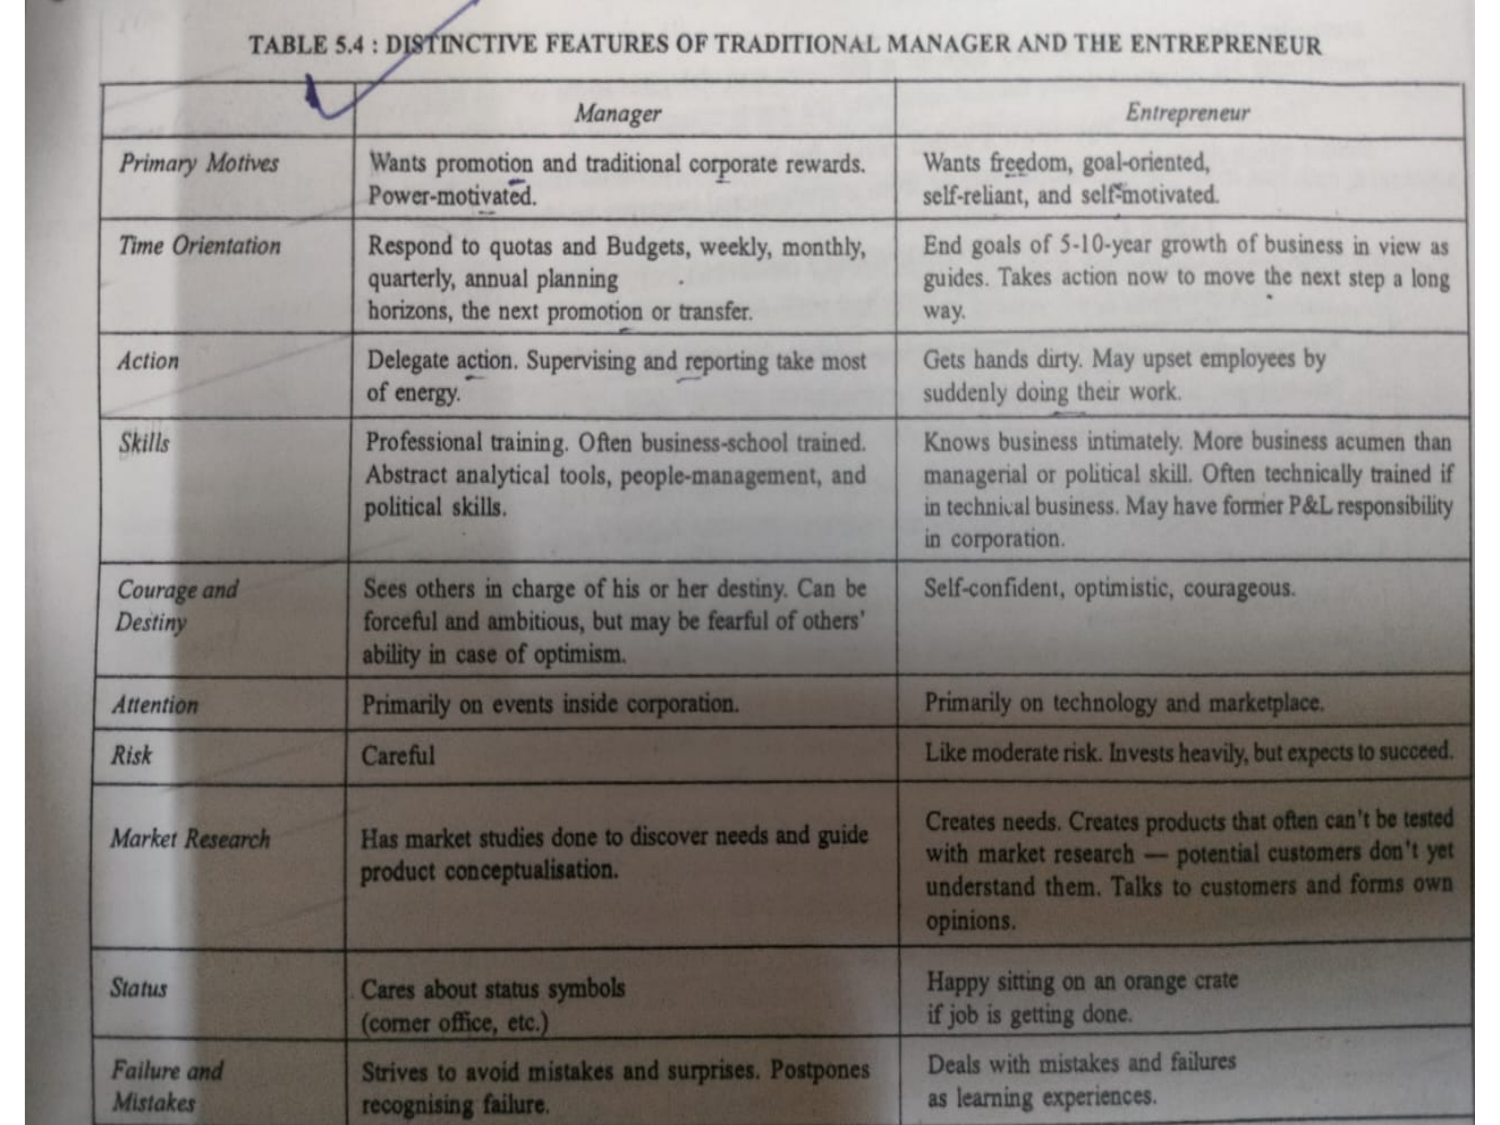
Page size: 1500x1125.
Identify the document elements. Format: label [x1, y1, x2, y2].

list [24, 0, 1476, 1125]
